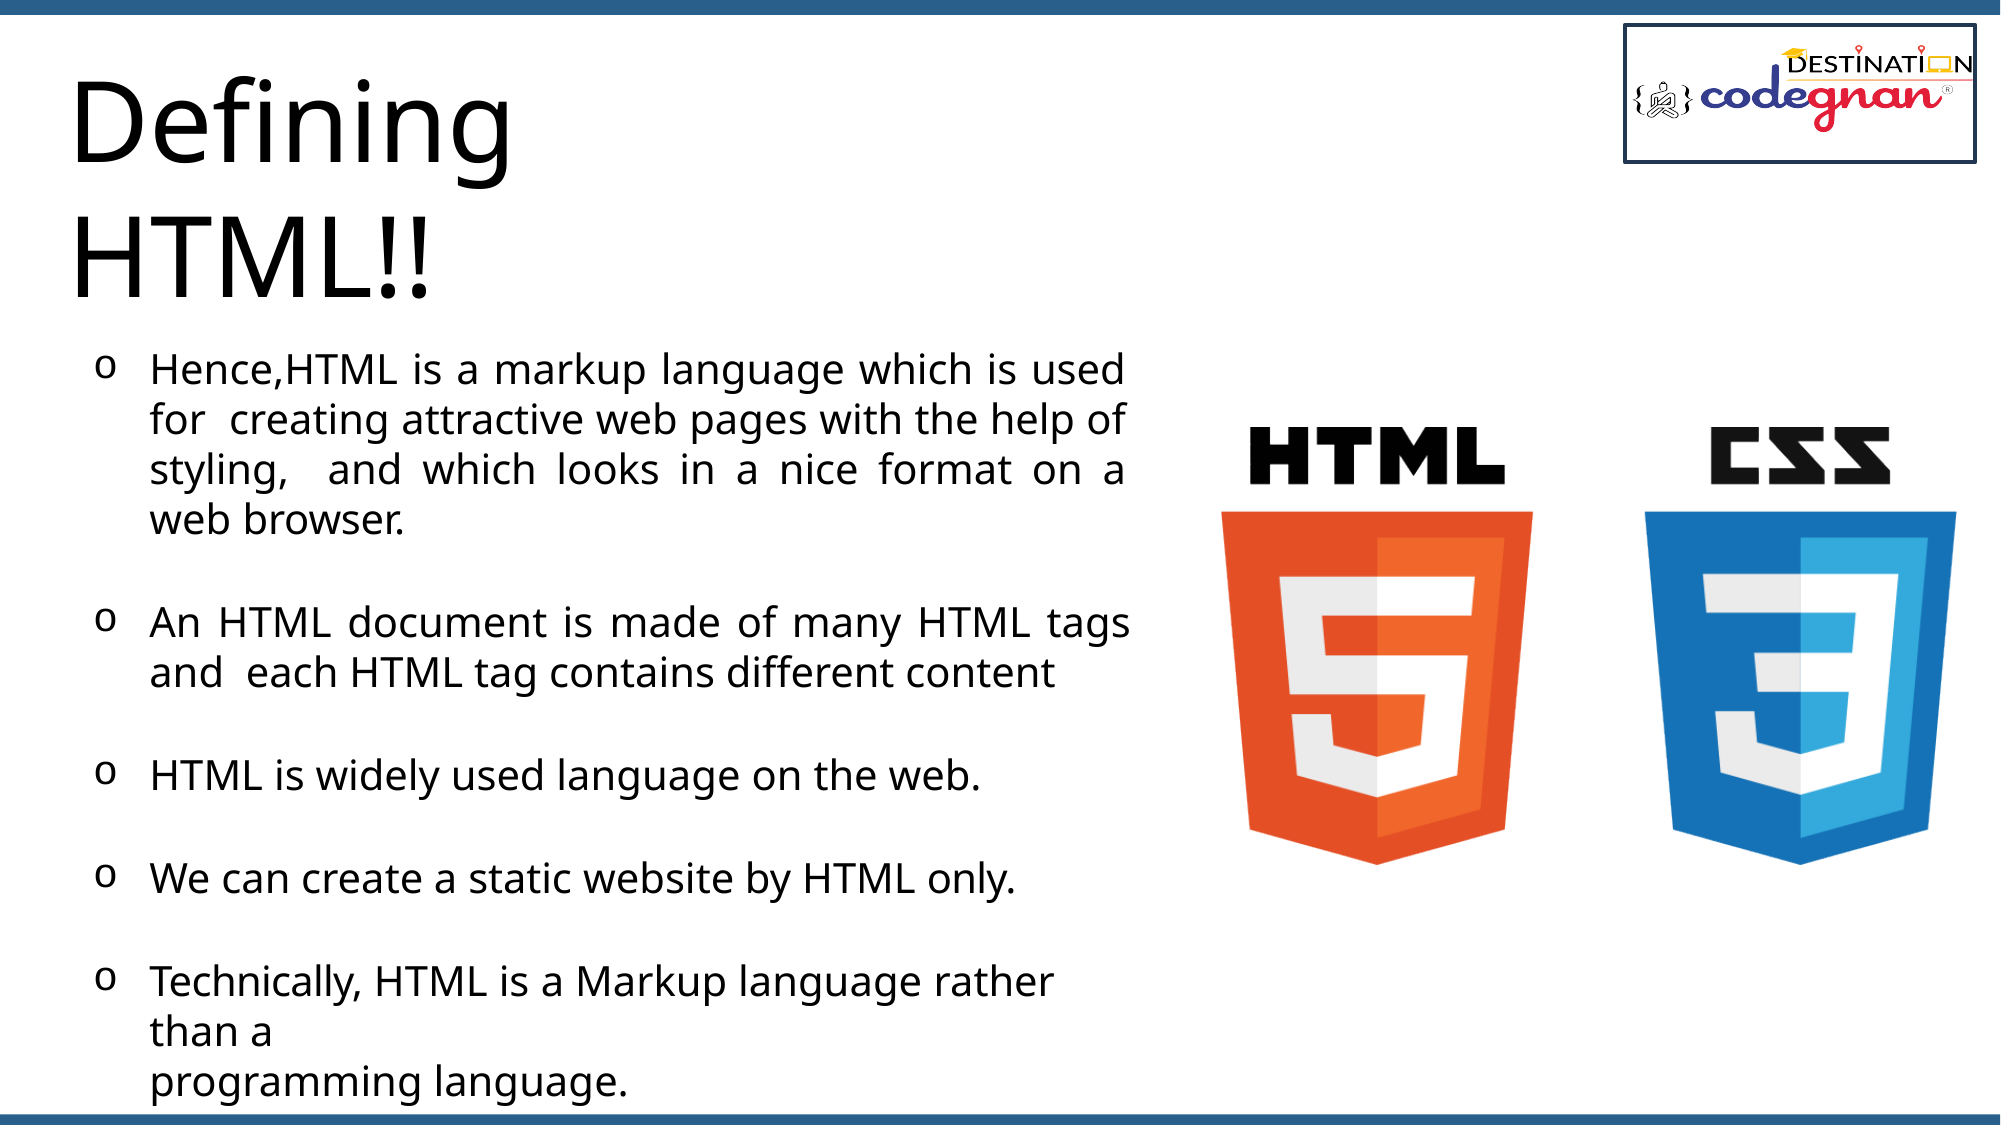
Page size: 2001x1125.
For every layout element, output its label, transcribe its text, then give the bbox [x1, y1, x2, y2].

picture [1221, 426, 1957, 865]
text_box [1623, 23, 1977, 164]
text_box Hence,HTML is a markup language which is used for creating attractive web pages with the help of styling, and which looks in a nice format on a web browser. An HTML document is made of many HTML tags and each HTML tag contains different content HTML is widely used language on the web. We can create a static website by HTML only. Technically, HTML is a Markup language rather than a programming language. [91, 340, 1145, 1105]
title Defining HTML!! [65, 47, 883, 320]
